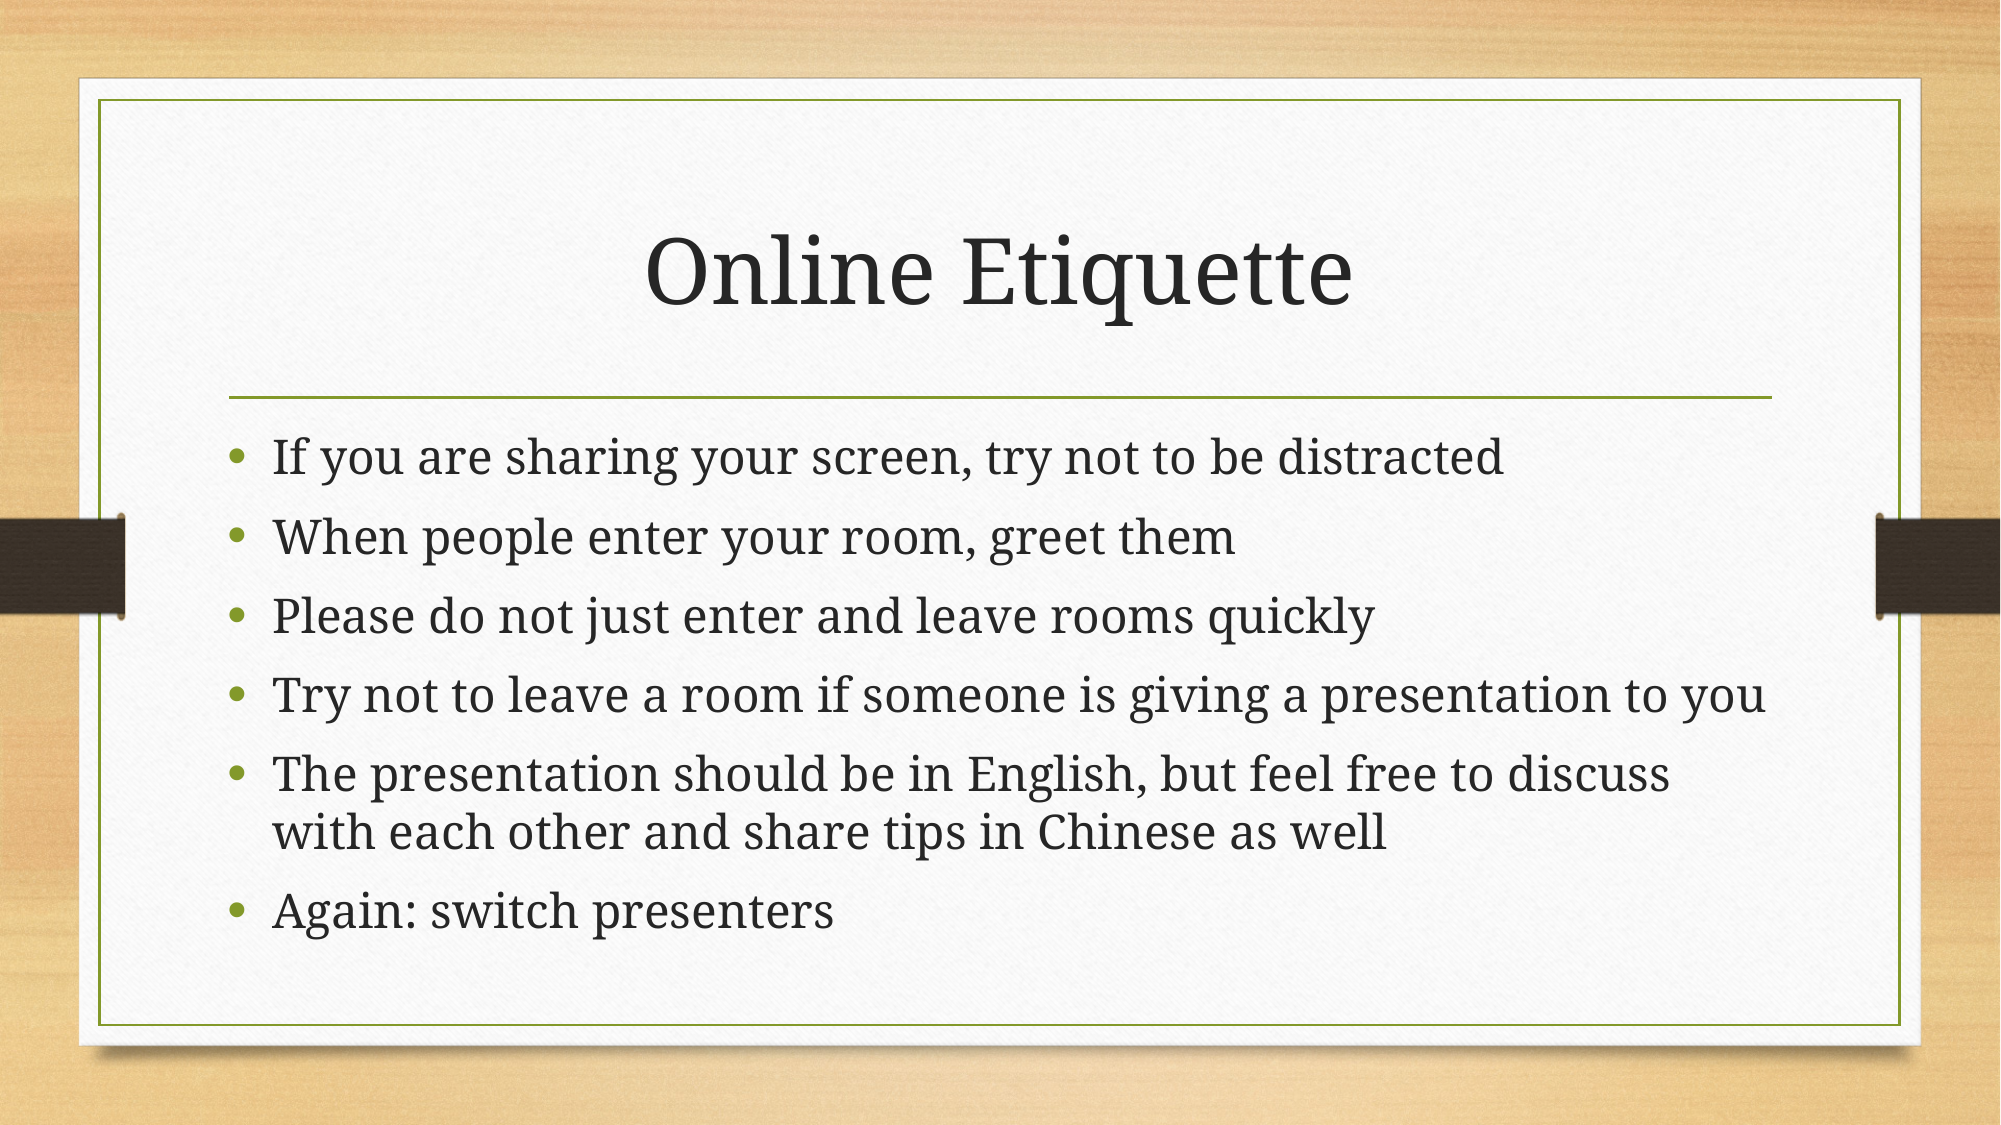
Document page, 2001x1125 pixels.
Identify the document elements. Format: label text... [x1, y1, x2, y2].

title Online Etiquette [212, 161, 1788, 375]
picture [0, 0, 2001, 1125]
list If you are sharing your screen, try not to be distracted When people enter your room, greet them Please do not just enter and leave rooms quickly Try not to leave a room if someone is giving a presentation to you The presentation should be in English, but feel free to discuss with each other and share tips in Chinese as well Again: switch presenters [212, 419, 1788, 964]
